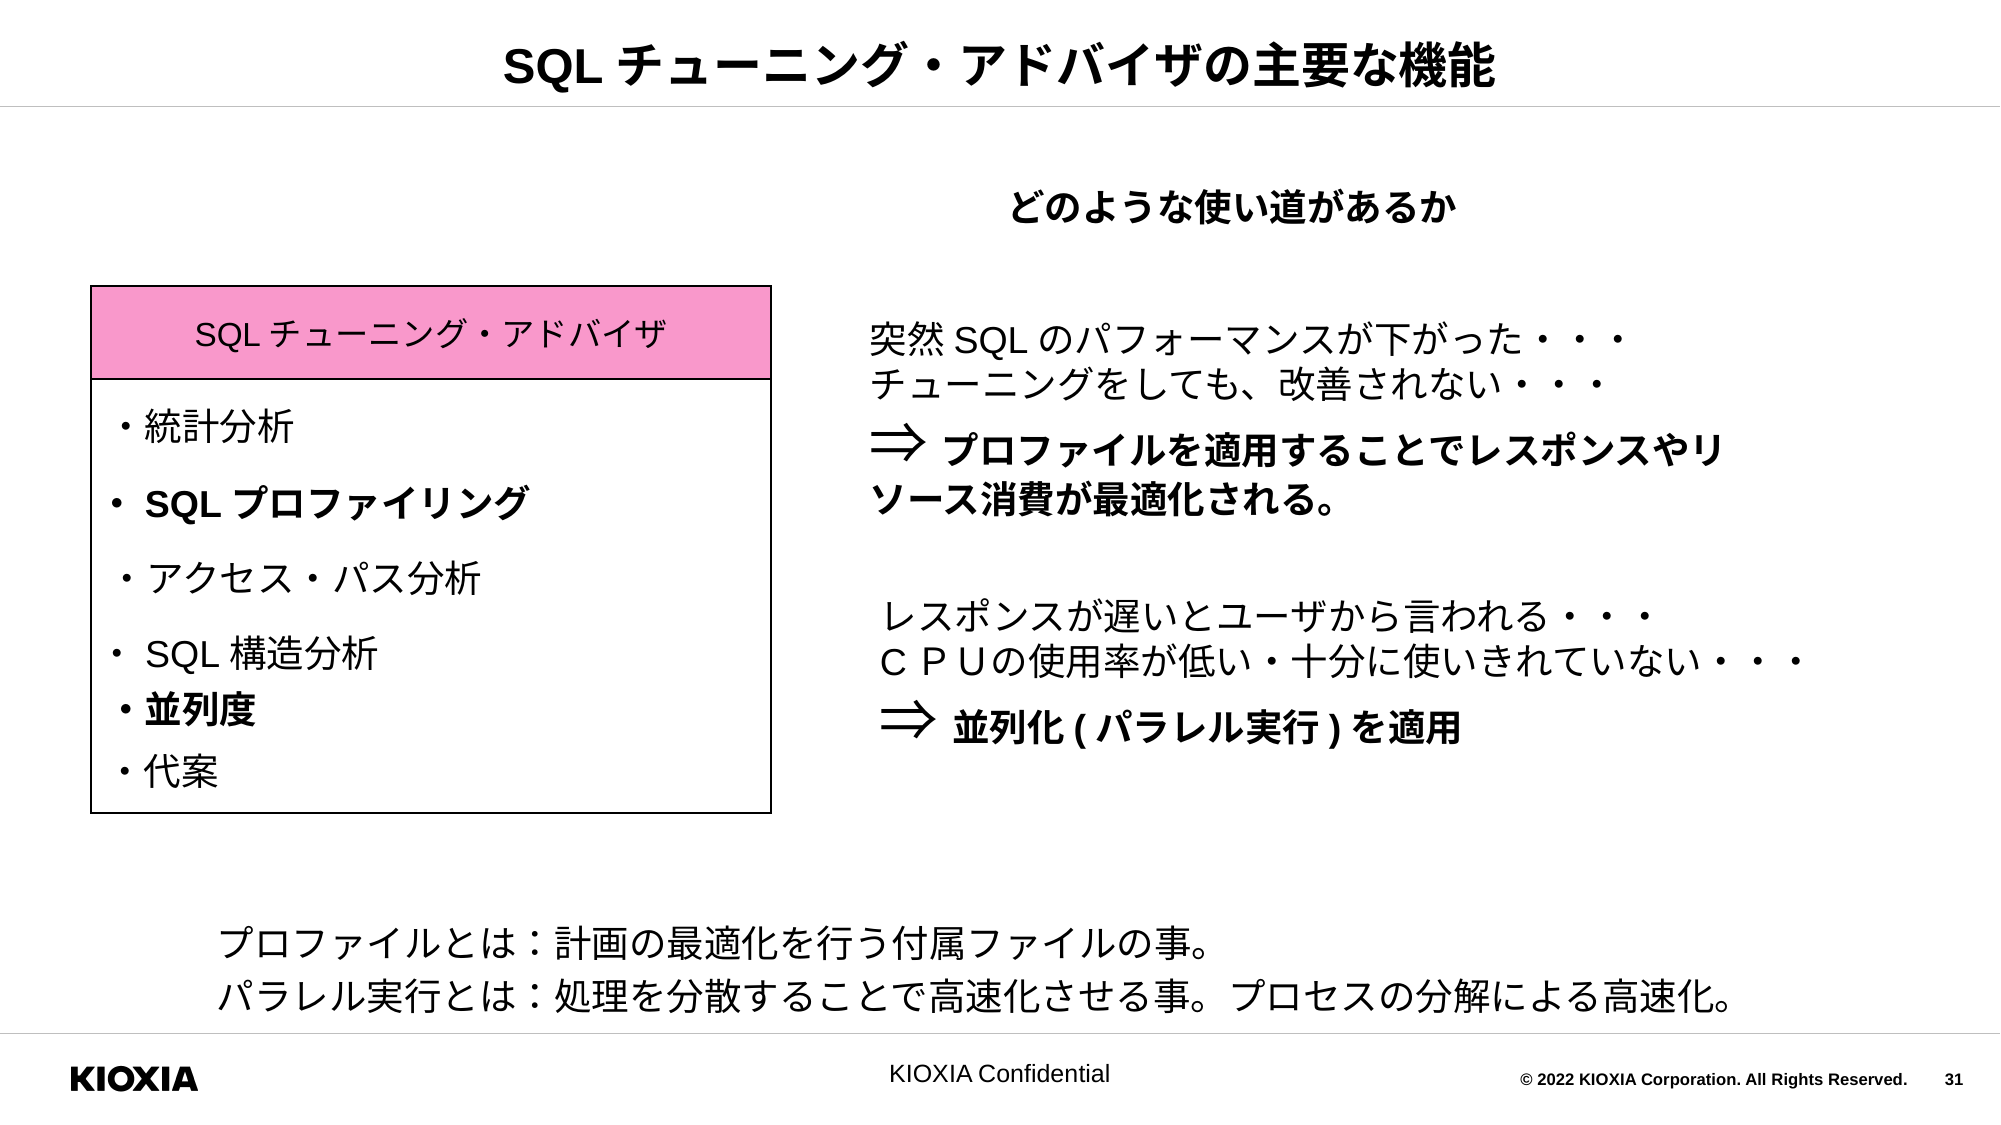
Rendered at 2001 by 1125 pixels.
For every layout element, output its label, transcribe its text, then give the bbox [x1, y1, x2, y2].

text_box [90, 286, 772, 813]
text_box 突然SQLのパフォーマンスが下がった・・・ チューニングをしても、改善されない・・・ ⇒プロファイルを適用することでレスポンスやリソース消費が最適化される。 [854, 309, 1774, 529]
text_box レスポンスが遅いとユーザから言われる・・・ CＰＵの使用率が低い・十分に使いきれていない・・・ ⇒並列化(パラレル実行)を適用 [865, 585, 1859, 761]
text_box どのような使い道があるか [992, 176, 1473, 237]
title SQLチューニング・アドバイザの主要な機能 [70, 22, 1930, 94]
footer KIOXIA Confidential [662, 1042, 1338, 1103]
text_box パラレル実行とは：処理を分散することで高速化させる事。プロセスの分解による高速化。 [201, 973, 1798, 1026]
picture [0, 1032, 210, 1125]
text_box プロファイルとは：計画の最適化を行う付属ファイルの事。 [201, 912, 1798, 973]
